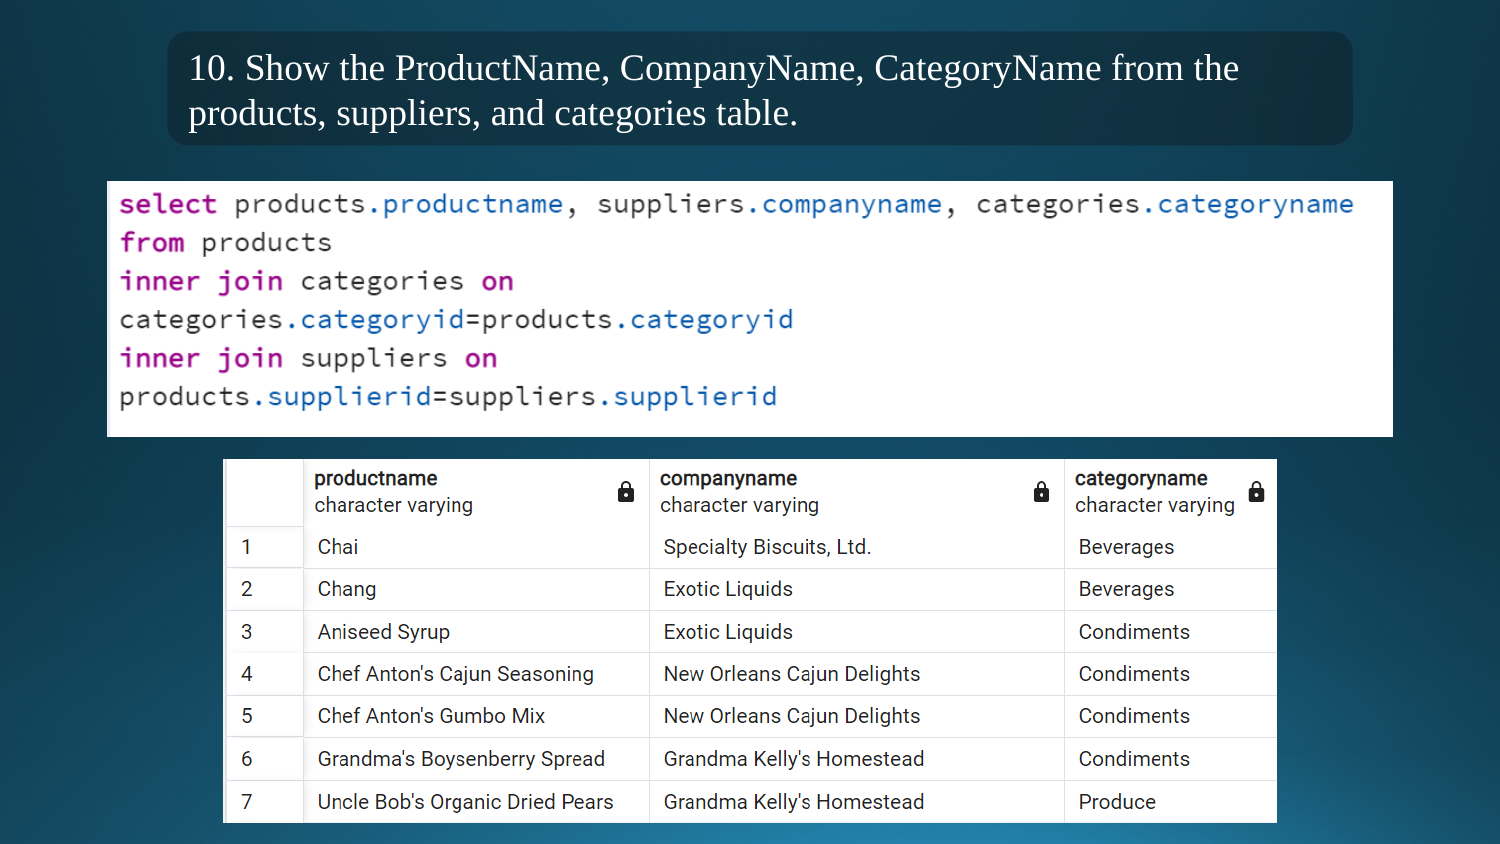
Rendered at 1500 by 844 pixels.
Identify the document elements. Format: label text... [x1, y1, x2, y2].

picture [0, 0, 1500, 844]
text_box 10. Show the ProductName, CompanyName, CategoryName from the products, suppliers, and categories table. [167, 31, 1353, 146]
